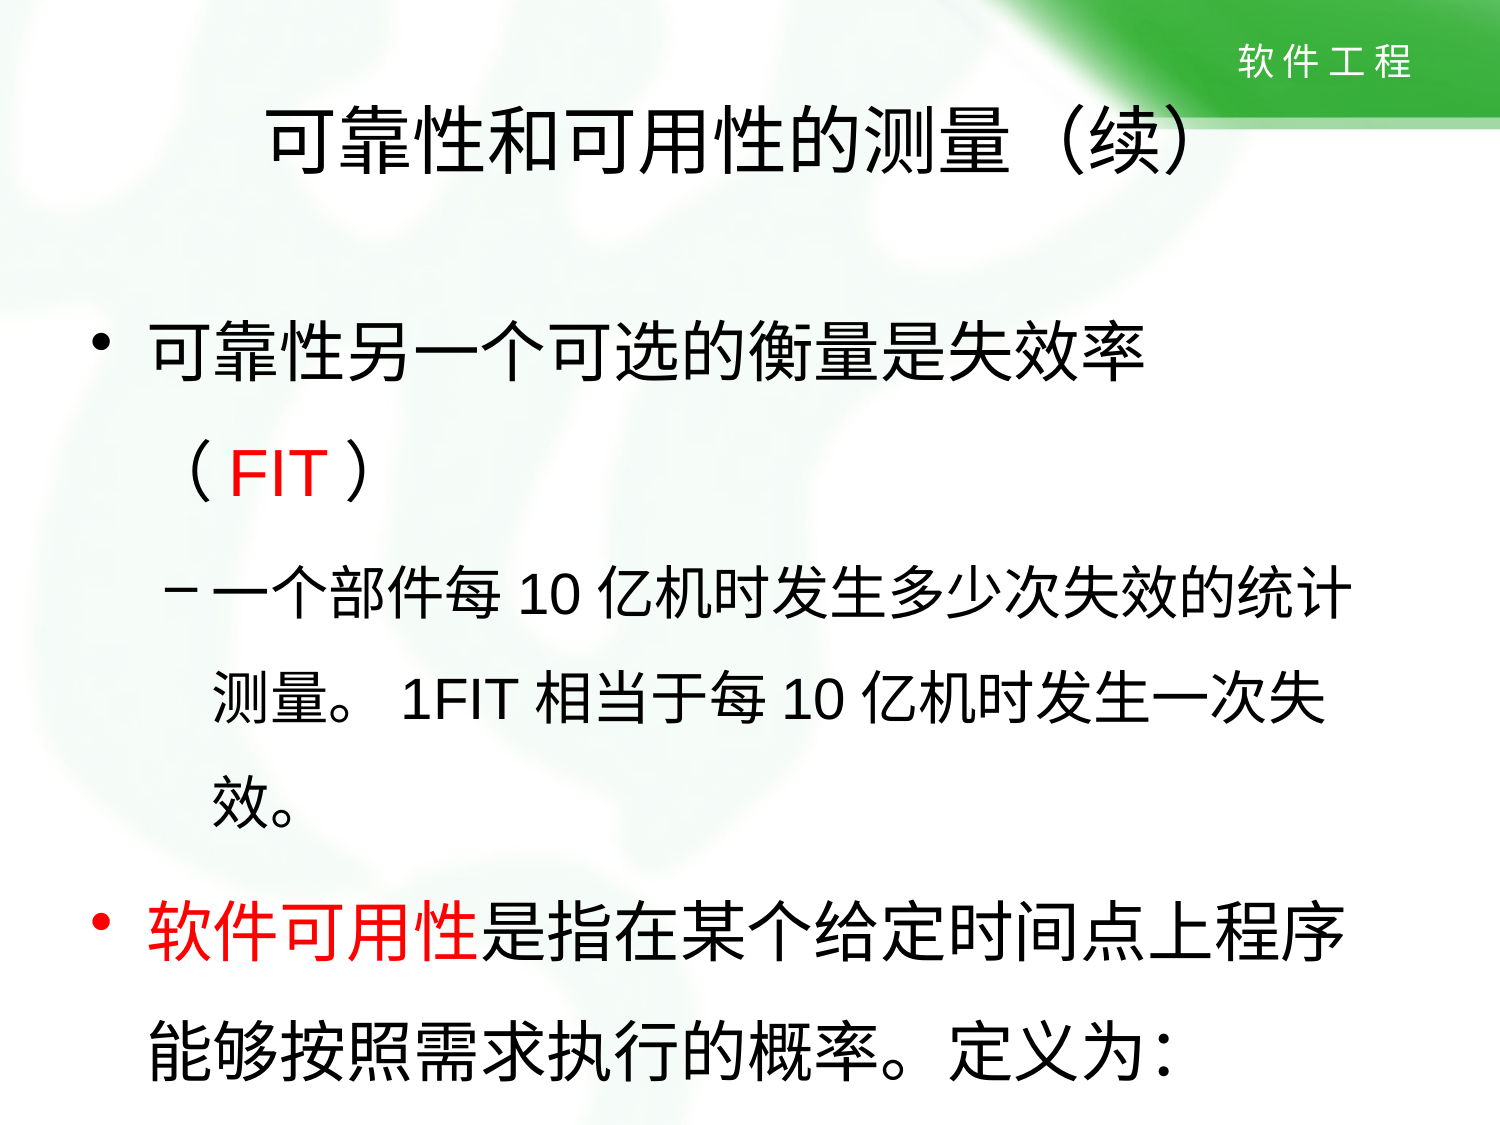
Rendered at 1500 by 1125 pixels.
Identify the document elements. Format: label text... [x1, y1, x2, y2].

title 可靠性和可用性的测量（续） [75, 45, 1425, 233]
list 可靠性另一个可选的衡量是失效率（FIT） 一个部件每10亿机时发生多少次失效的统计测量。1FIT相当于每10亿机时发生一次失效。 软件可用性是指在某个给定时间点上程序能够按照需求执行的概率。定义为： 可用性 = MTTF / (MTTF + MTTR) * 100% [75, 262, 1425, 1005]
picture [0, 0, 1500, 1125]
